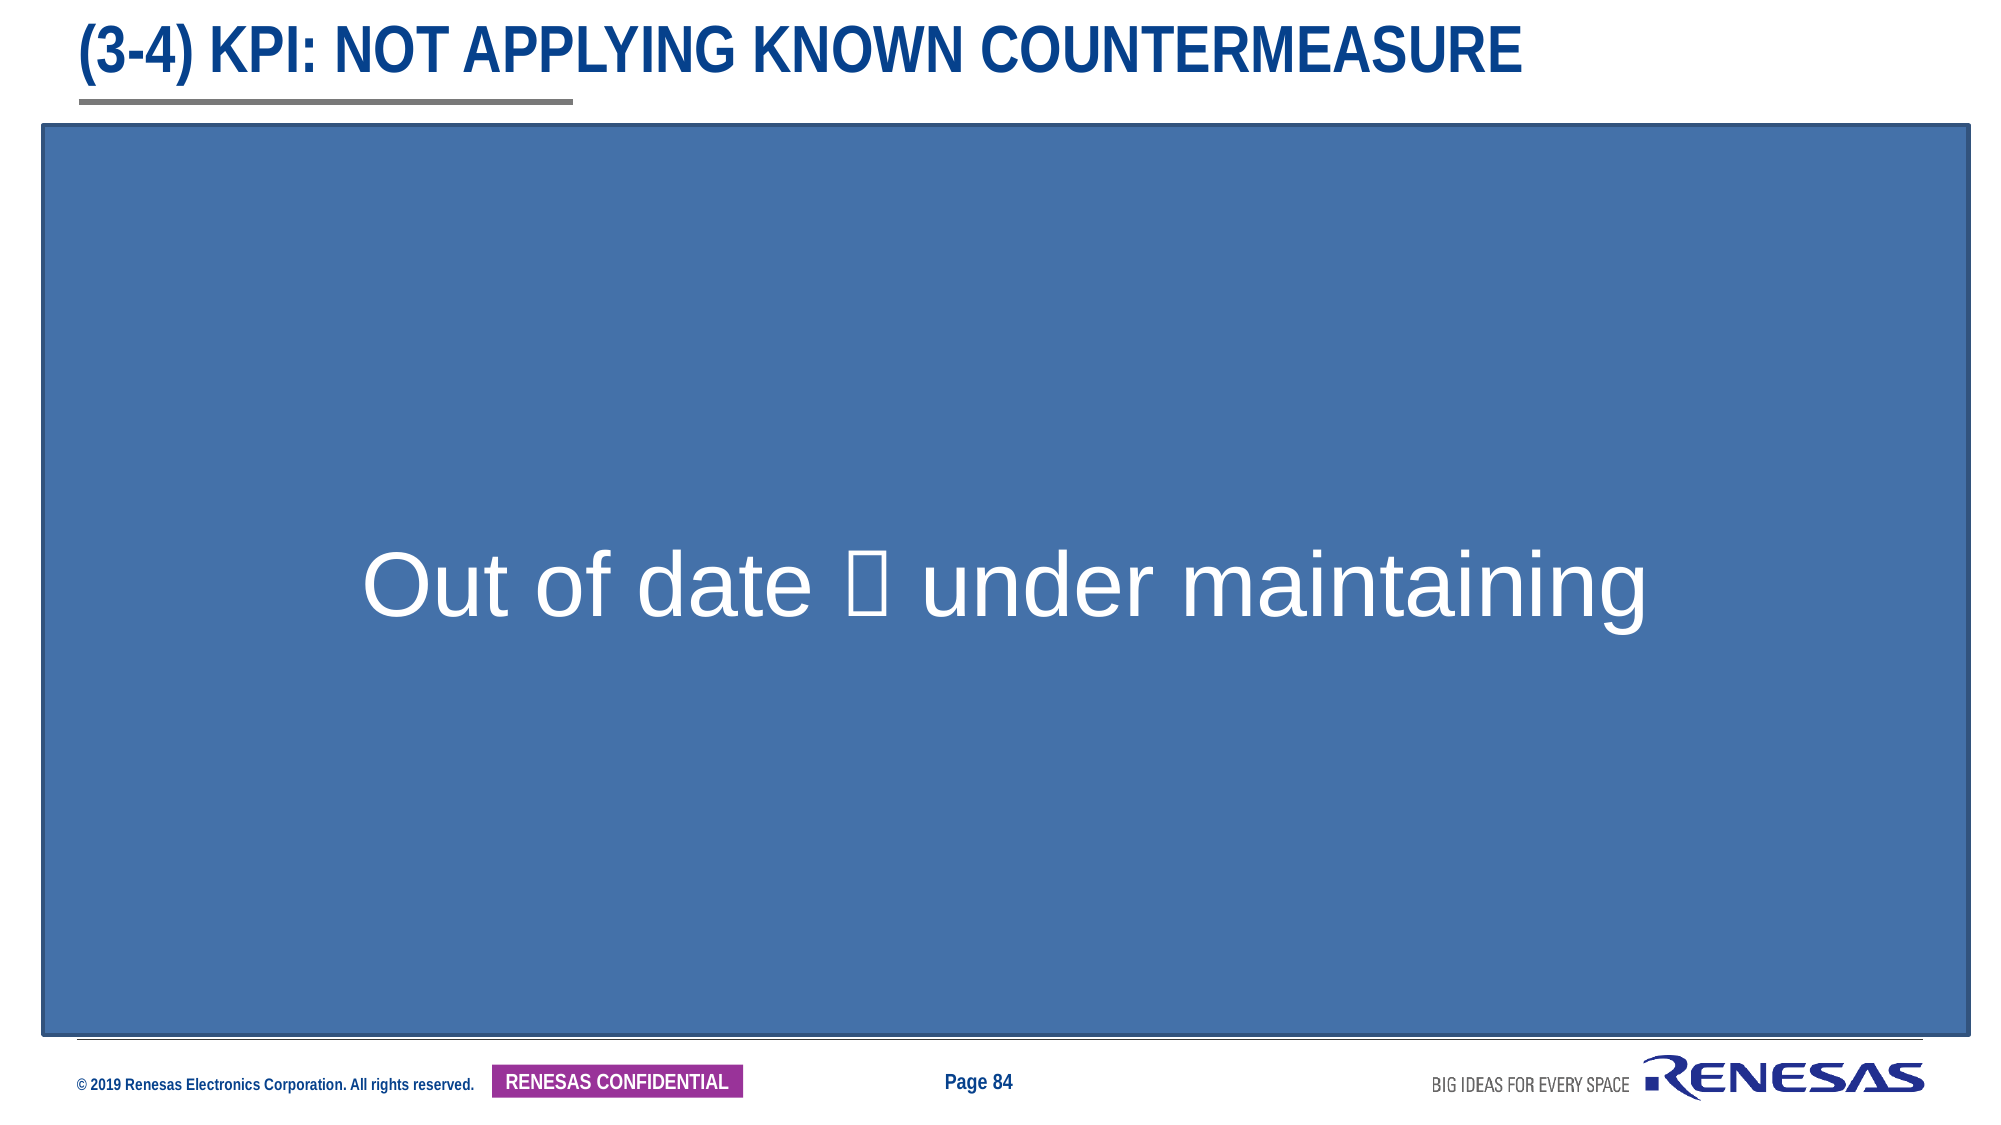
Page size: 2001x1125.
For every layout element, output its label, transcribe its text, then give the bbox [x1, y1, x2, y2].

text_box Bug after release [1480, 1037, 1796, 1043]
title (3-4) KPI: Not applying known countermeasure [78, 14, 1934, 88]
text_box Out of date  under maintaining [41, 123, 1971, 1037]
picture [1425, 1049, 1933, 1106]
slide_number Page 84 [944, 1067, 1056, 1095]
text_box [64, 435, 1383, 772]
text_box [592, 780, 725, 1125]
